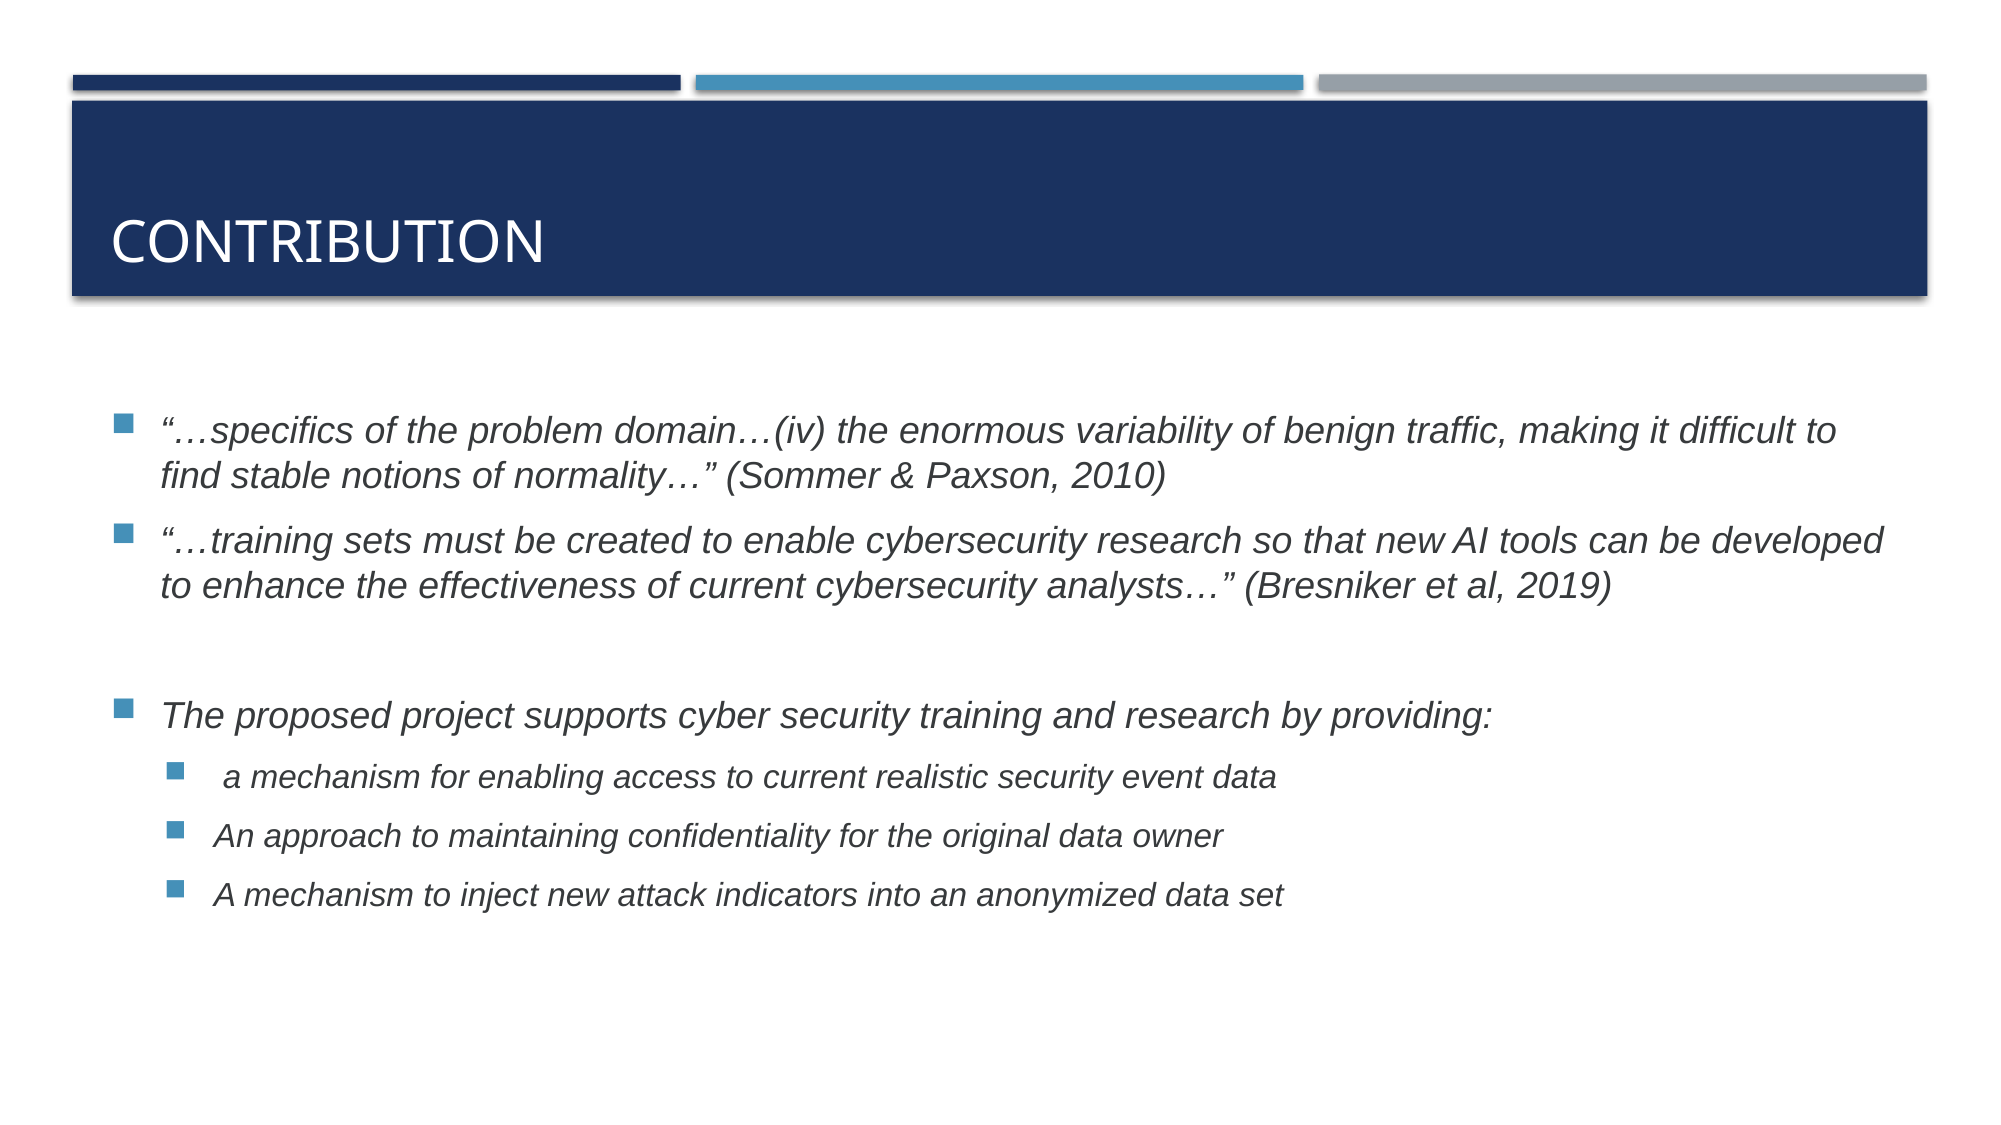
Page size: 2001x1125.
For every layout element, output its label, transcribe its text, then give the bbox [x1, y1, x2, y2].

title Contribution [95, 115, 1905, 282]
list “…specifics of the problem domain…(iv) the enormous variability of benign traffic, making it difficult to find stable notions of normality…” (Sommer & Paxson, 2010) “…training sets must be created to enable cybersecurity research so that new AI tools can be developed to enhance the effectiveness of current cybersecurity analysts…” (Bresniker et al, 2019) The proposed project supports cyber security training and research by providing: a mechanism for enabling access to current realistic security event data An approach to maintaining confidentiality for the original data owner A mechanism to inject new attack indicators into an anonymized data set [95, 357, 1905, 962]
